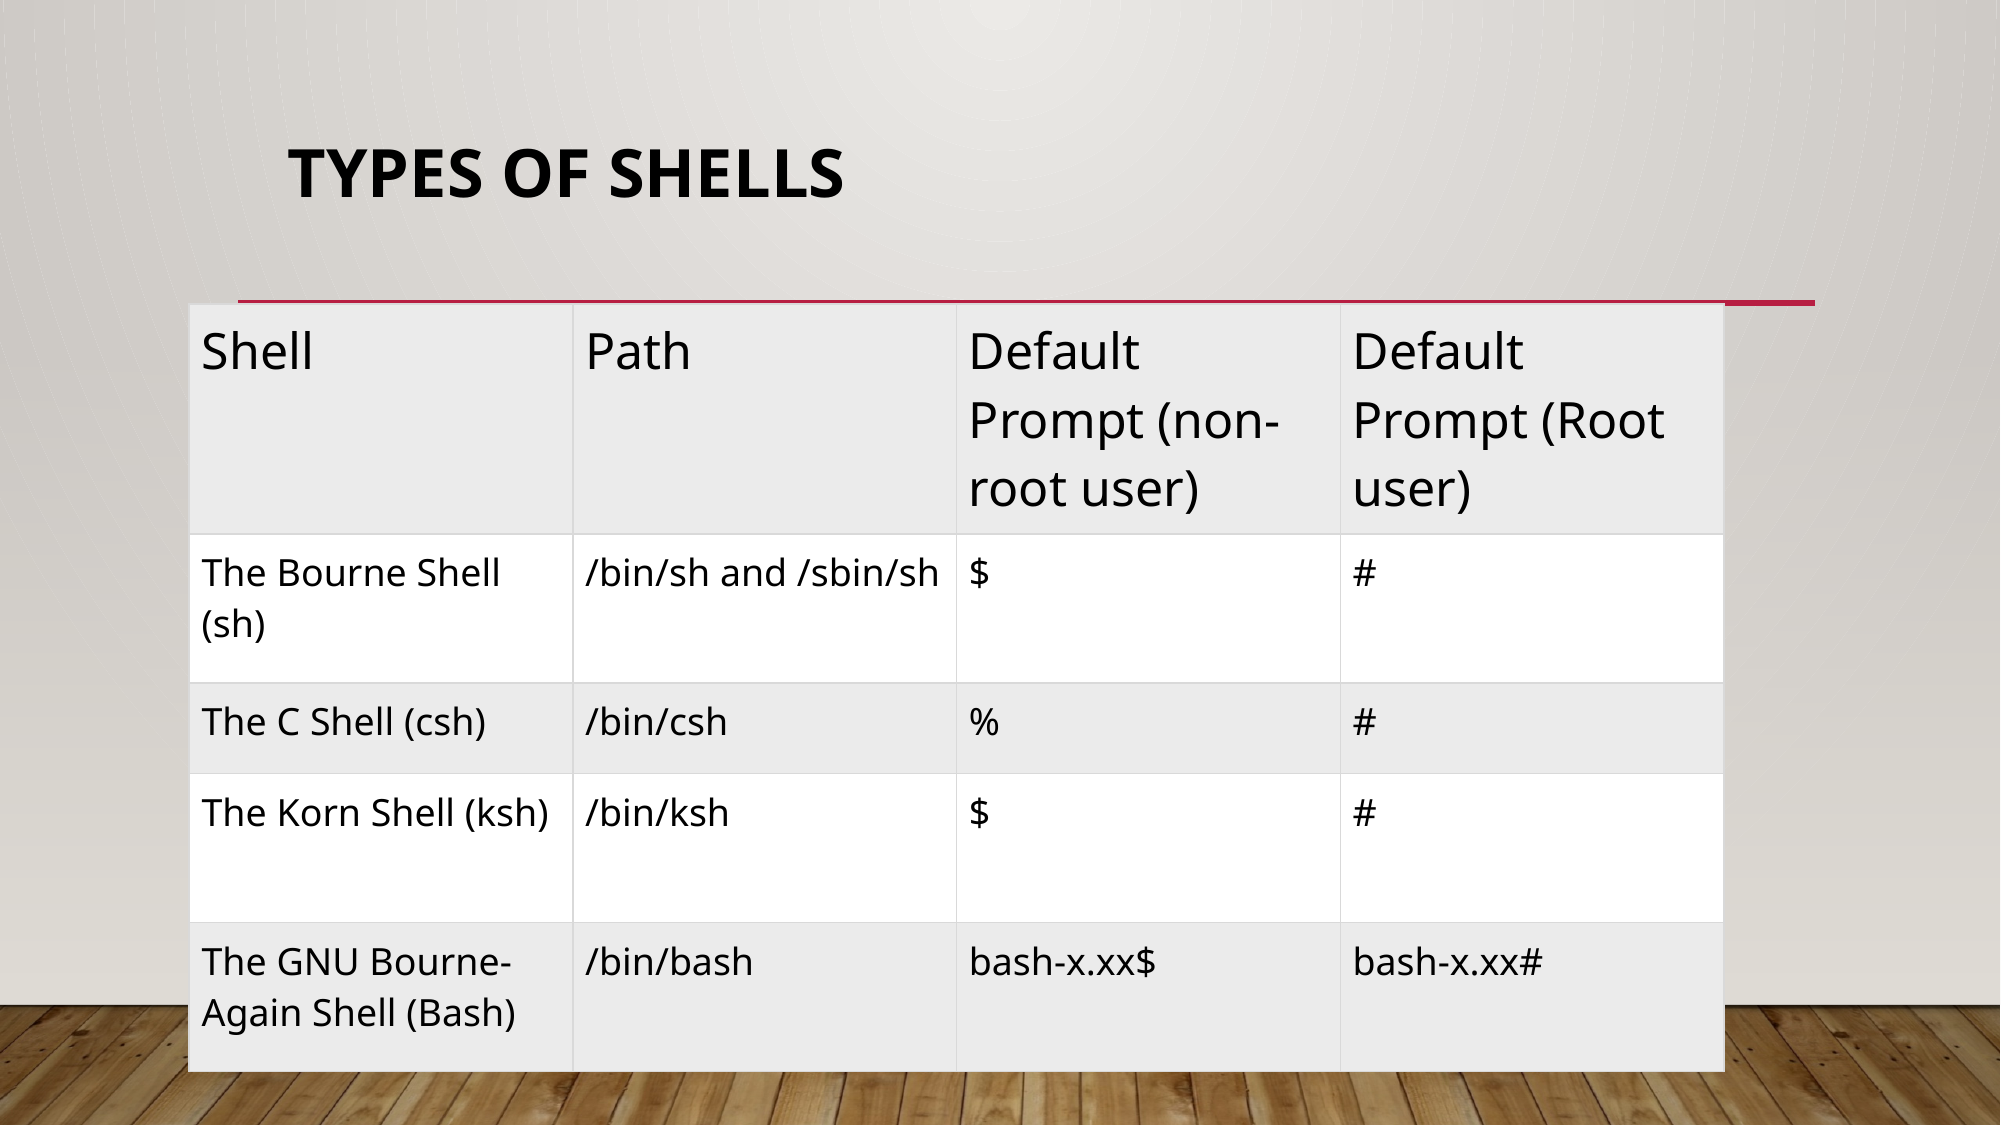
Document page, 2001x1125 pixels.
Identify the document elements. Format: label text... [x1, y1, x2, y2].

table_cell /bin/csh [574, 684, 956, 773]
table_cell /bin/ksh [574, 774, 956, 922]
table_header Shell [190, 305, 572, 533]
table_cell The GNU Bourne-Again Shell (Bash) [190, 923, 572, 1071]
table_cell # [1341, 774, 1723, 922]
table_cell bash-x.xx$ [957, 923, 1340, 1071]
table_header Default Prompt (non-root user) [957, 305, 1340, 533]
table_header Default Prompt (Root user) [1341, 305, 1723, 533]
table_cell /bin/sh and /sbin/sh [574, 535, 956, 682]
table_cell /bin/bash [574, 923, 956, 1071]
table_cell $ [957, 535, 1340, 682]
table_cell # [1341, 684, 1723, 773]
table_header Path [574, 305, 956, 533]
table_cell % [957, 684, 1340, 773]
table_cell $ [957, 774, 1340, 922]
table_cell bash-x.xx# [1341, 923, 1723, 1071]
table_cell The Bourne Shell (sh) [190, 535, 572, 682]
table_cell The Korn Shell (ksh) [190, 774, 572, 922]
table_cell # [1341, 535, 1723, 682]
picture [0, 1005, 2000, 1125]
table_cell The C Shell (csh) [190, 684, 572, 773]
title Types of Shells [238, 131, 1814, 305]
